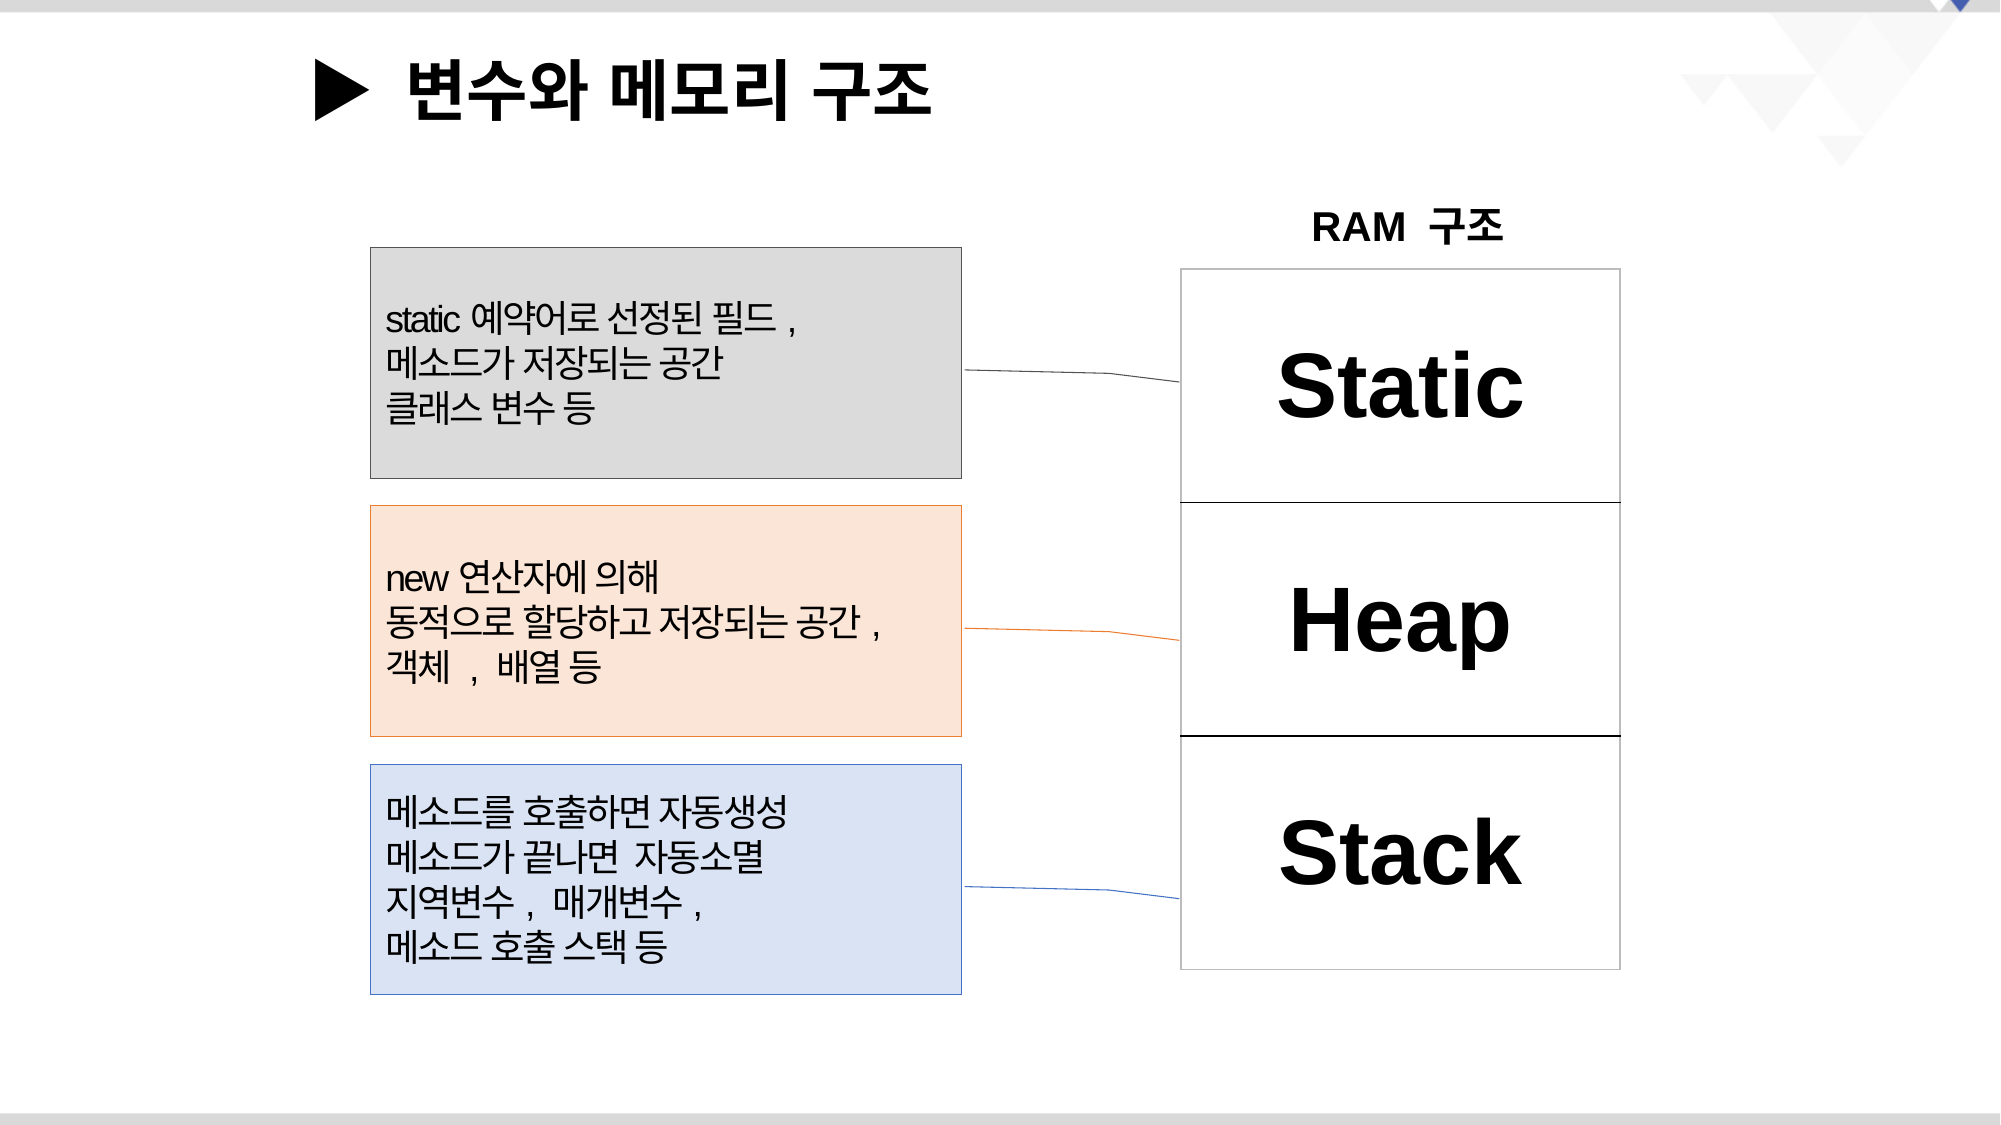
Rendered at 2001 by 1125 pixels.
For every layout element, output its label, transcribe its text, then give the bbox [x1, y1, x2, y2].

text_box new연산자에 의해 동적으로 할당하고 저장되는 공간, 객체 , 배열 등 [964, 627, 1180, 641]
table_cell Stack [1182, 737, 1619, 969]
table_header Static [1182, 270, 1619, 502]
table_cell Heap [1182, 503, 1619, 735]
text_box 메소드를 호출하면 자동생성 메소드가 끝나면 자동소멸 지역변수, 매개변수, 메소드 호출 스택 등 [964, 886, 1180, 900]
text_box 메소드를 호출하면 자동생성 메소드가 끝나면 자동소멸 지역변수, 매개변수, 메소드 호출 스택 등 [370, 764, 962, 995]
picture [0, 0, 2001, 1113]
text_box RAM 구조 [1296, 191, 1520, 257]
text_box static예약어로 선정된 필드, 메소드가 저장되는 공간 클래스 변수 등 [964, 369, 1180, 383]
text_box new연산자에 의해 동적으로 할당하고 저장되는 공간, 객체 , 배열 등 [370, 505, 962, 737]
text_box ▶ 변수와 메모리 구조 [292, 41, 1710, 137]
text_box static예약어로 선정된 필드, 메소드가 저장되는 공간 클래스 변수 등 [370, 247, 962, 479]
